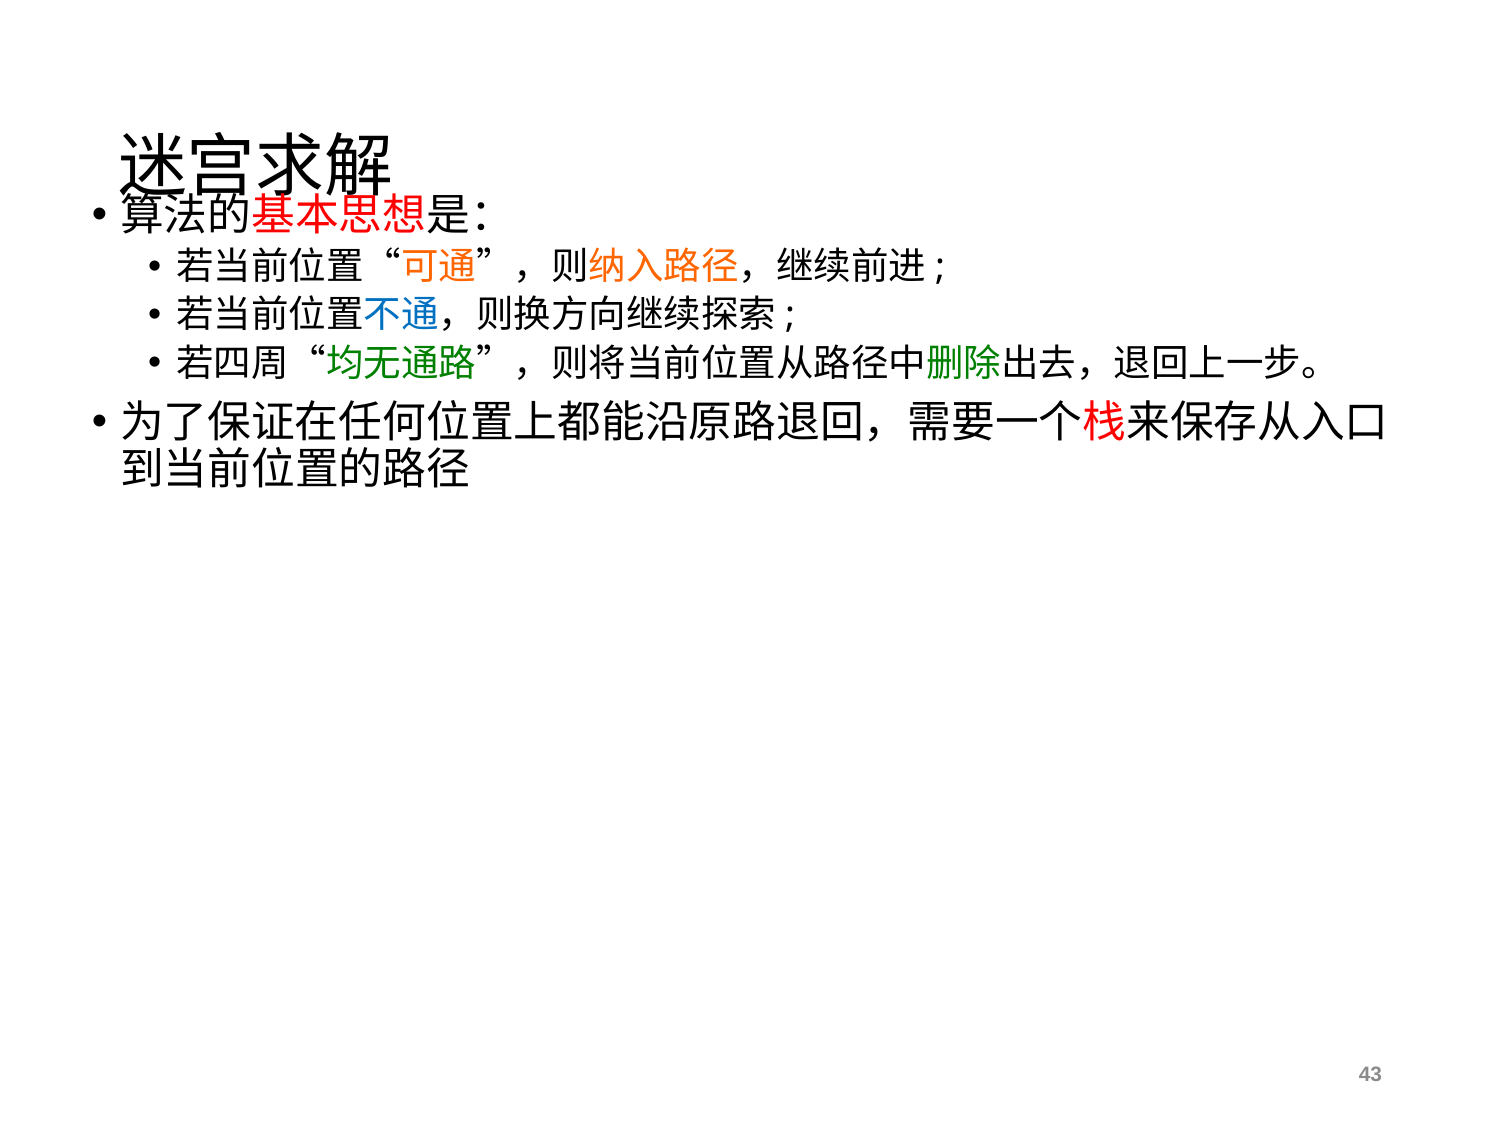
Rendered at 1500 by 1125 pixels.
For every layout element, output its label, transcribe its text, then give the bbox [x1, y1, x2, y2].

title 迷宫求解 [103, 59, 1397, 184]
list 算法的基本思想是： 若当前位置“可通”，则纳入路径，继续前进; 若当前位置不通，则换方向继续探索; 若四周“均无通路”，则将当前位置从路径中删除出去，退回上一步。 为了保证在任何位置上都能沿原路退回，需要一个栈来保存从入口到当前位置的路径 [76, 184, 1424, 965]
slide_number 43 [1059, 1042, 1397, 1103]
